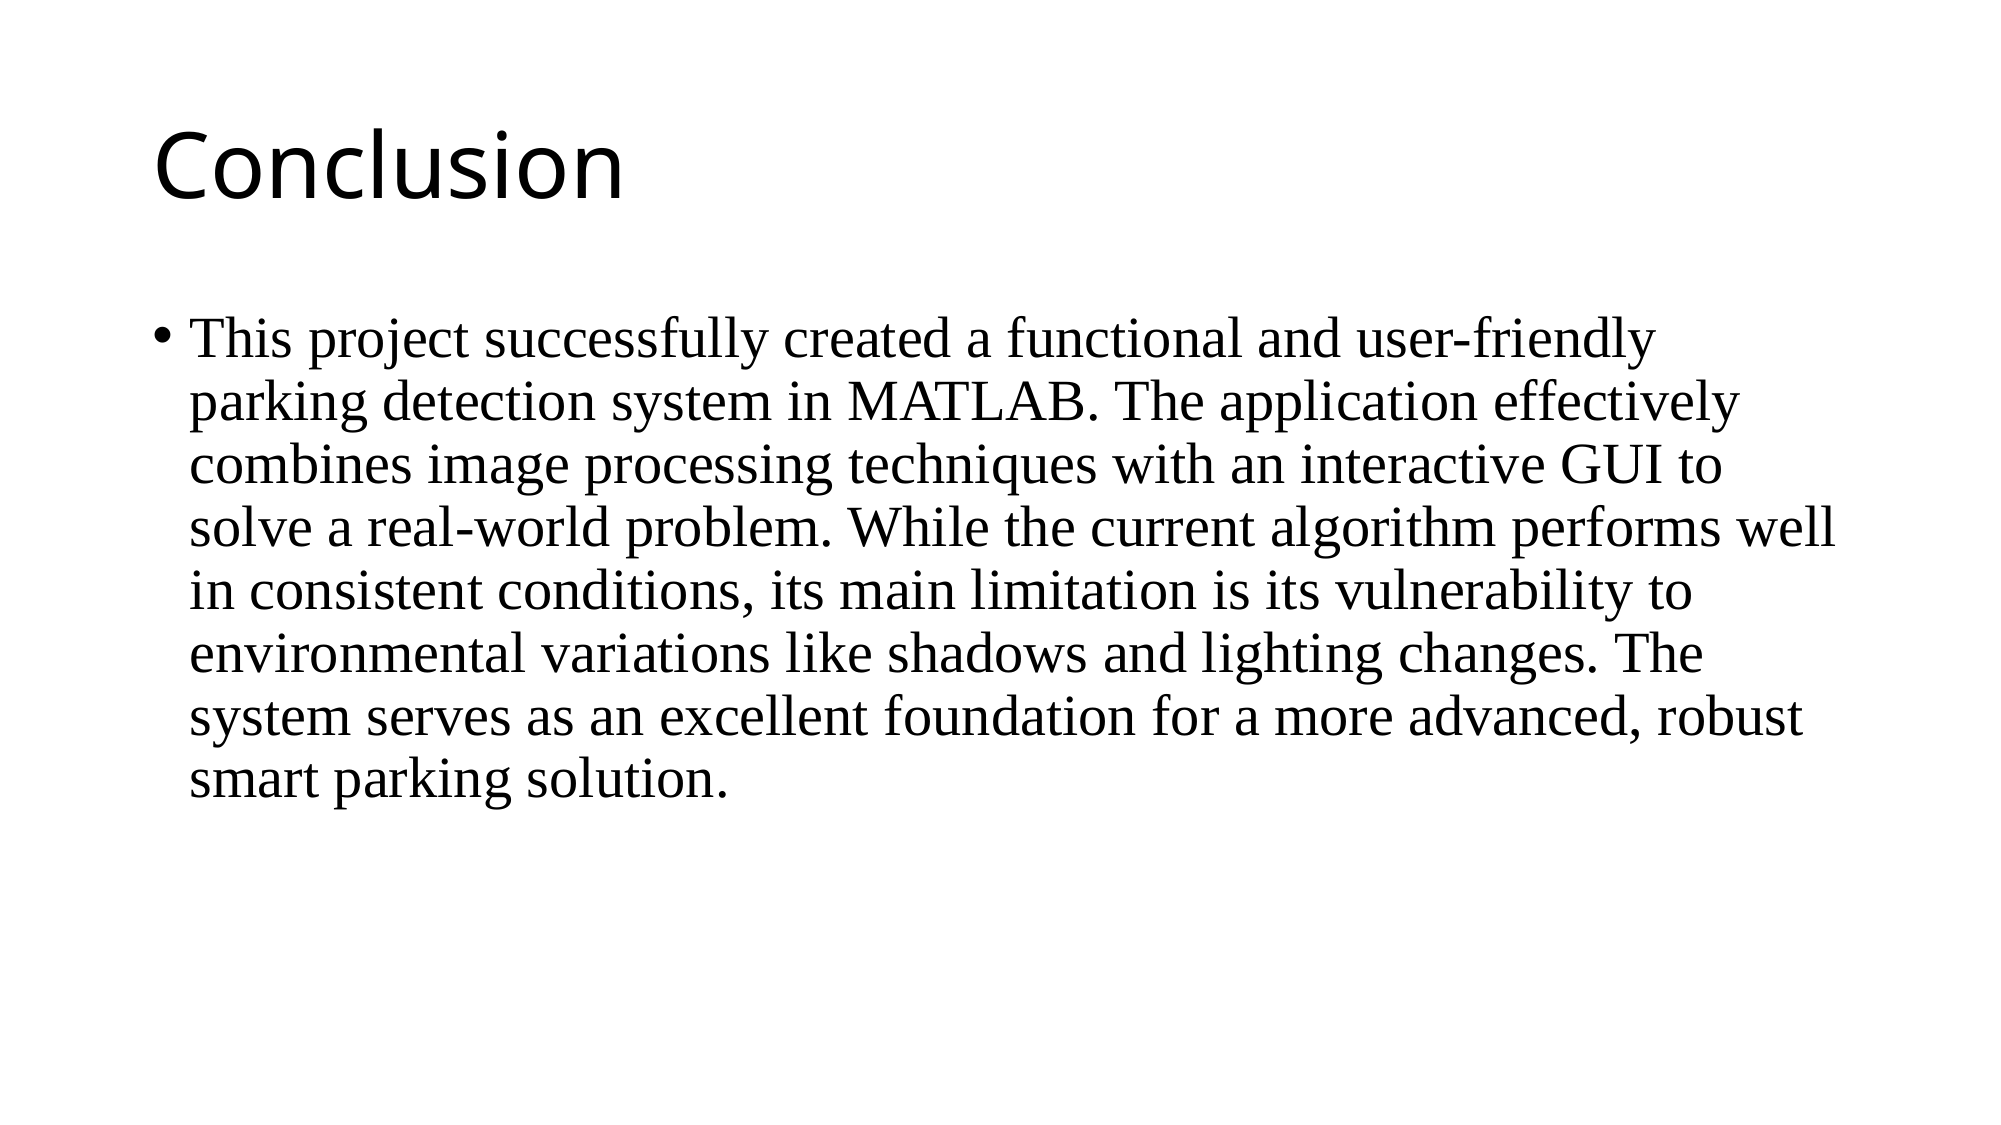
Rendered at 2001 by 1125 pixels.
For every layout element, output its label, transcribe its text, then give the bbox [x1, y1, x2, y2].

list This project successfully created a functional and user-friendly parking detection system in MATLAB. The application effectively combines image processing techniques with an interactive GUI to solve a real-world problem. While the current algorithm performs well in consistent conditions, its main limitation is its vulnerability to environmental variations like shadows and lighting changes. The system serves as an excellent foundation for a more advanced, robust smart parking solution. [137, 299, 1863, 1014]
title Conclusion [137, 59, 1863, 278]
